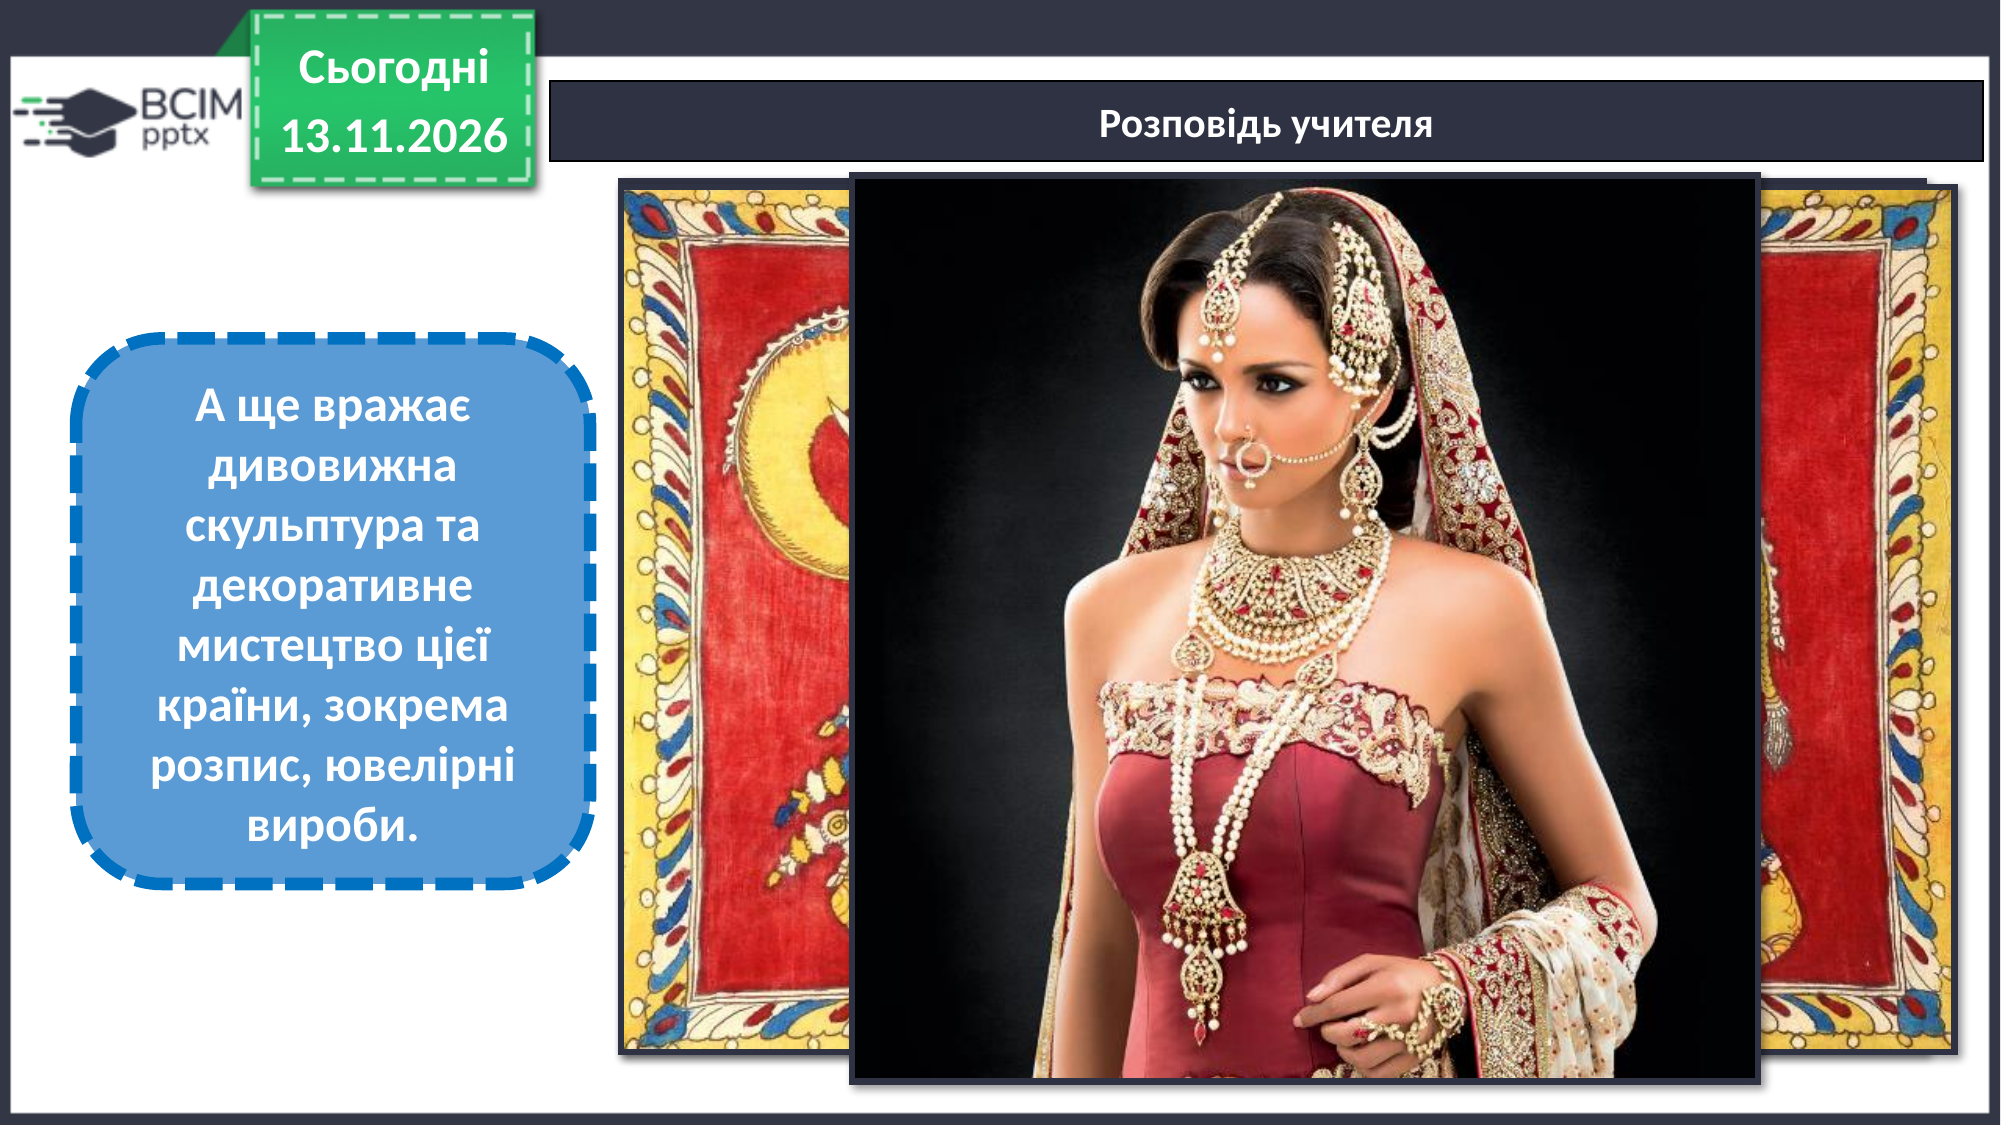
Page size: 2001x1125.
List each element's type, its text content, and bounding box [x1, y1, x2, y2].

text_box Розповідь учителя [549, 80, 1984, 162]
picture [0, 0, 2001, 1125]
text_box Сьогодні [284, 26, 535, 101]
text_box А ще вражає дивовижна скульптура та декоративне мистецтво цієї країни, зокрема розпис, ювелірні вироби. [75, 337, 591, 885]
text_box 15.04.2022 [263, 101, 524, 164]
